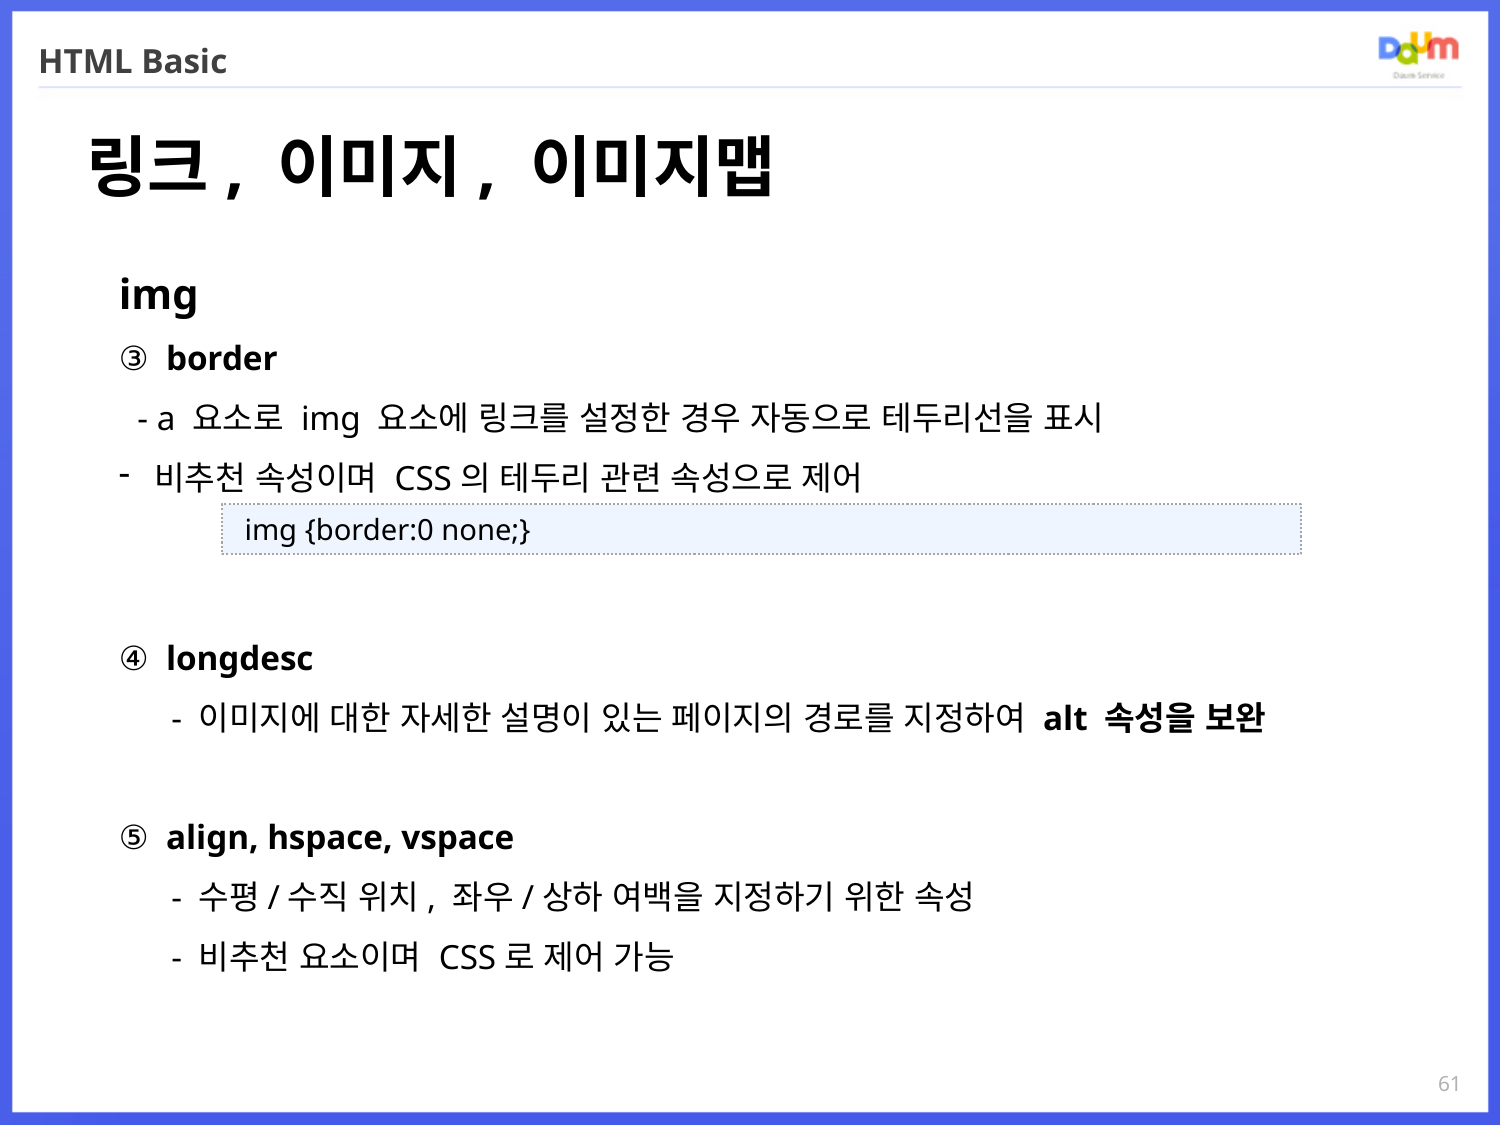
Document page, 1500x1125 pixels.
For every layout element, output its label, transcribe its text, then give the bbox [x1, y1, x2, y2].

slide_number 61 [1126, 1054, 1477, 1115]
text_box 링크, 이미지, 이미지맵 [71, 117, 791, 212]
text_box img {border:0 none;} [220, 502, 1303, 556]
title HTML Basic [23, 33, 1348, 106]
text_box img ③ border - a 요소로 img 요소에 링크를 설정한 경우 자동으로 테두리선을 표시 비추천 속성이며 CSS의 테두리 관련 속성으로 제어 ④ longdesc - 이미지에 대한 자세한 설명이 있는 페이지의 경로를 지정하여 alt 속성을 보완 ⑤ align, hspace, vspace - 수평/수직 위치, 좌우/상하 여백을 지정하기 위한 속성 - 비추천 요소이며 CSS로 제어 가능 [103, 235, 1412, 984]
picture [0, 0, 1500, 1125]
